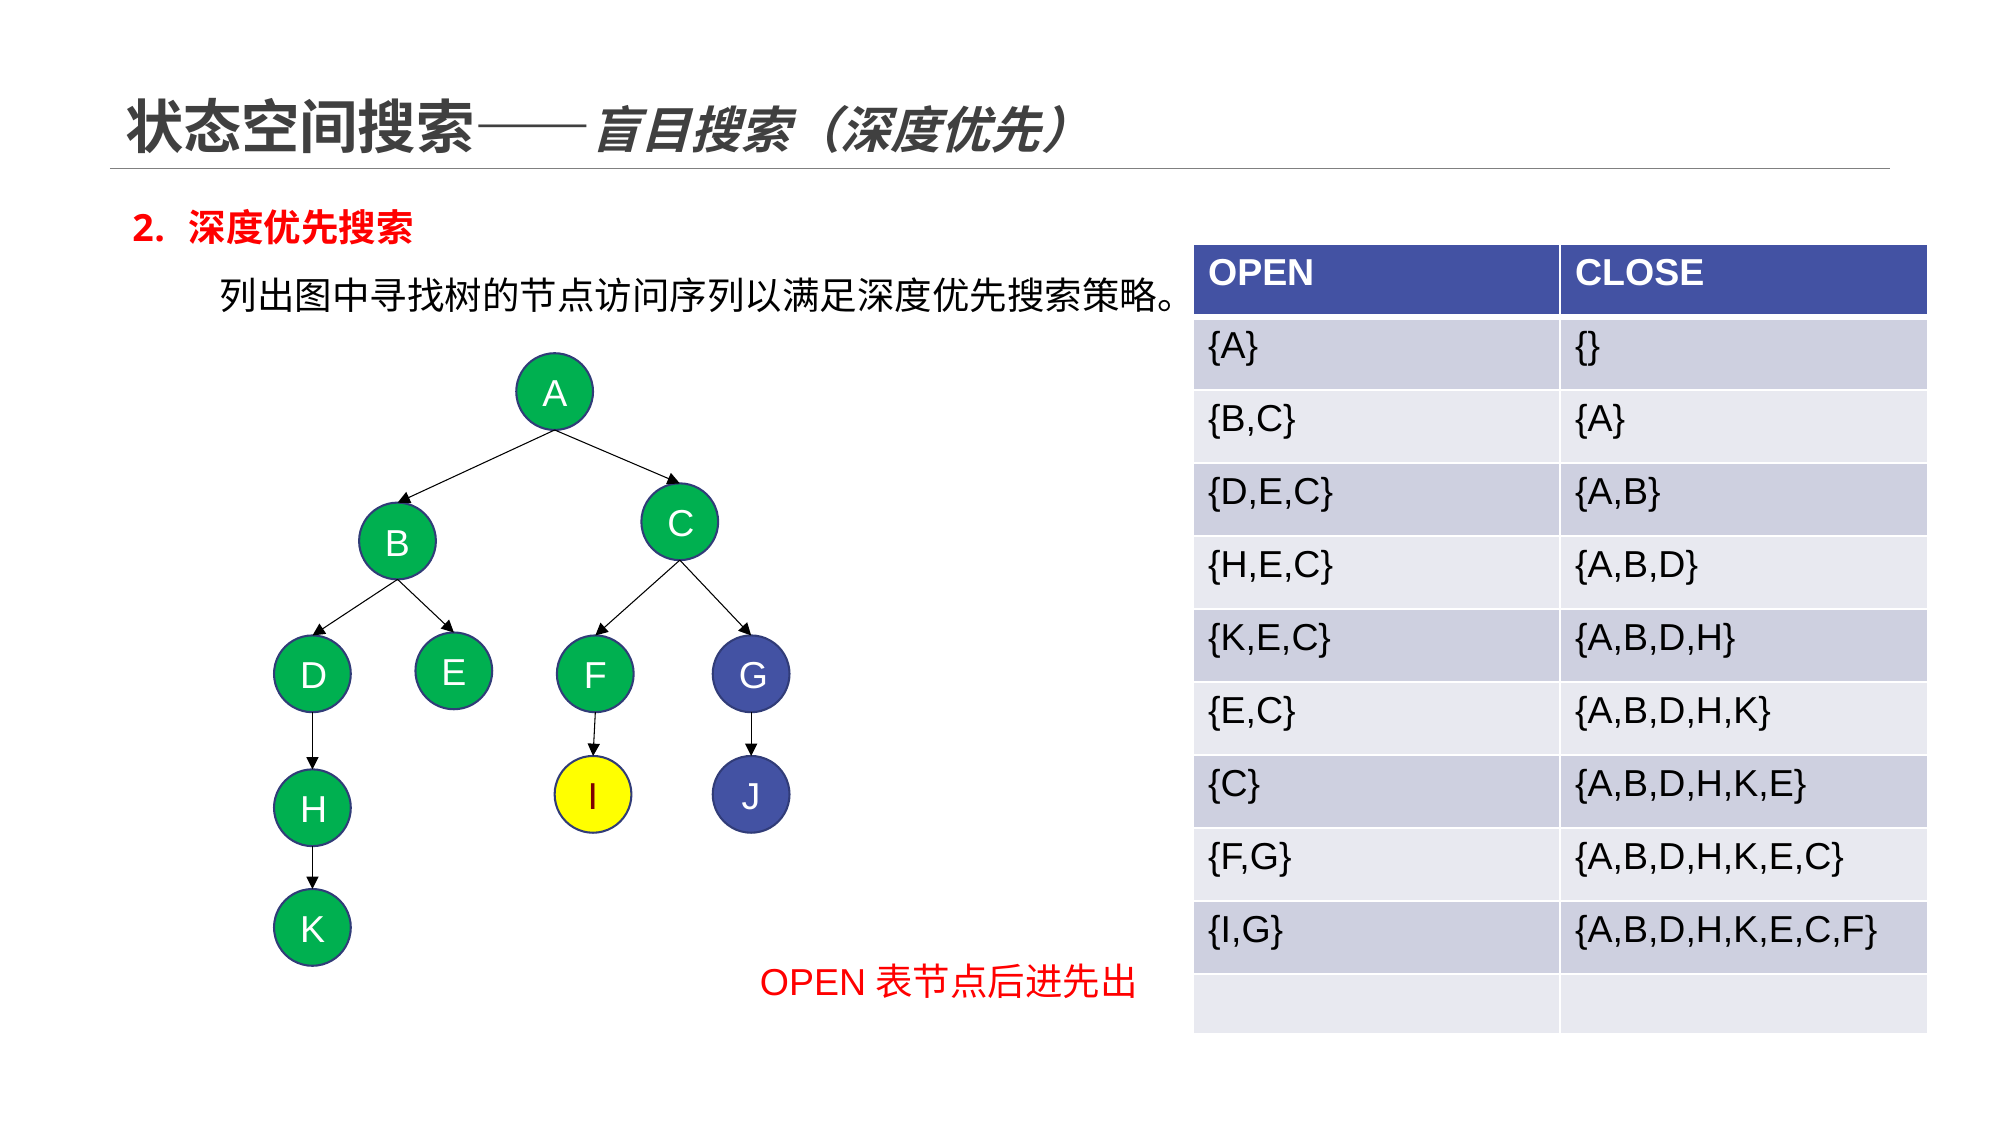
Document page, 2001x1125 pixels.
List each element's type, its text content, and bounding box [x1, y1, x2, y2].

table_cell {A} [1561, 391, 1927, 462]
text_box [274, 353, 790, 966]
table_cell {H,E,C} [1194, 537, 1559, 608]
text_box OPEN表节点后进先出 [745, 928, 1153, 1011]
table_cell {E,C} [1194, 683, 1559, 754]
table_cell {} [1561, 320, 1927, 389]
table_cell {C} [1194, 756, 1559, 827]
table_cell {F,G} [1194, 829, 1559, 900]
table_header CLOSE [1561, 245, 1927, 314]
text_box 深度优先搜索 [117, 196, 431, 256]
title 状态空间搜索——盲目搜索（深度优先） [109, 0, 1890, 169]
table_cell [1194, 975, 1559, 1033]
table_cell {A,B,D,H,K,E,C} [1561, 829, 1927, 900]
table_cell {D,E,C} [1194, 464, 1559, 535]
table_cell {A,B,D,H,K,E} [1561, 756, 1927, 827]
table_cell {A,B,D,H,K,E,C,F} [1561, 902, 1927, 973]
table_cell {B,C} [1194, 391, 1559, 462]
table_cell {A,B} [1561, 464, 1927, 535]
table_cell {A,B,D,H,K} [1561, 683, 1927, 754]
table_cell {A} [1194, 320, 1559, 389]
table_header OPEN [1194, 245, 1559, 314]
table_cell {A,B,D} [1561, 537, 1927, 608]
table_cell {A,B,D,H} [1561, 610, 1927, 681]
table_cell {I,G} [1194, 902, 1559, 973]
table_cell {K,E,C} [1194, 610, 1559, 681]
text_box 列出图中寻找树的节点访问序列以满足深度优先搜索策略。 [204, 265, 1210, 325]
table_cell [1561, 975, 1927, 1033]
